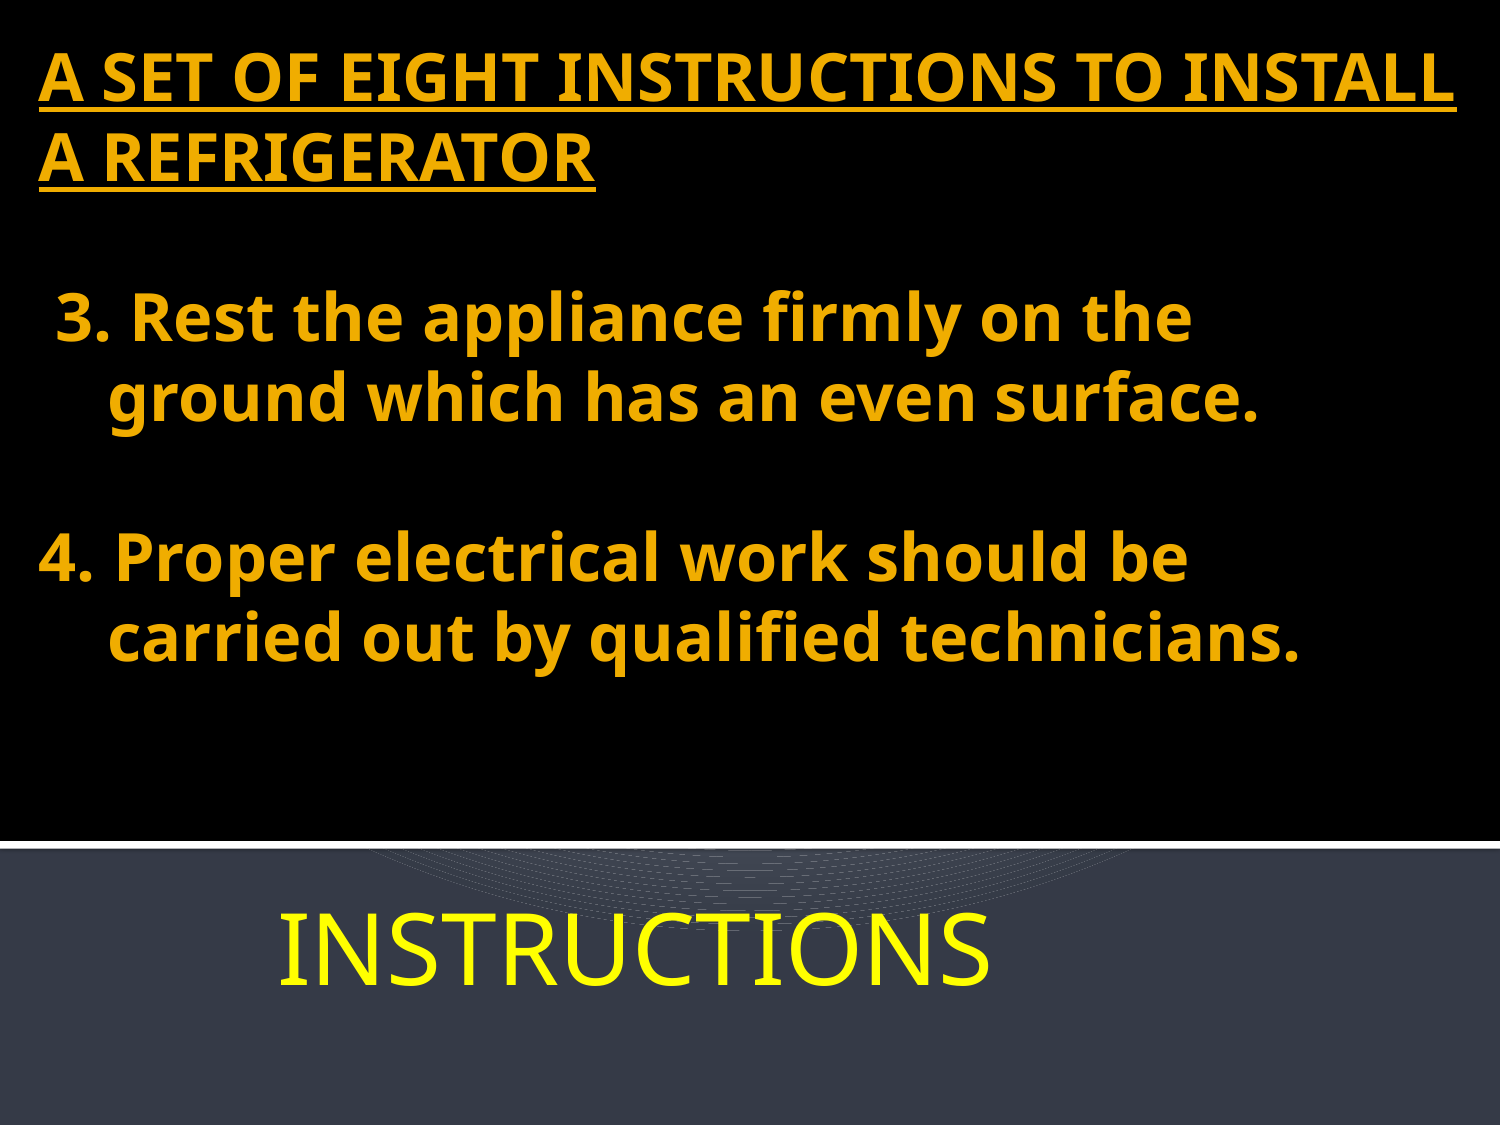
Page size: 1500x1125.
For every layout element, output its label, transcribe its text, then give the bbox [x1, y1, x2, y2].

footer INSTRUCTIONS [269, 960, 1173, 1006]
title A SET OF EIGHT INSTRUCTIONS TO INSTALL A REFRIGERATOR 3. Rest the appliance firmly on the ground which has an even surface. 4. Proper electrical work should be carried out by qualified technicians. [23, 35, 1465, 277]
